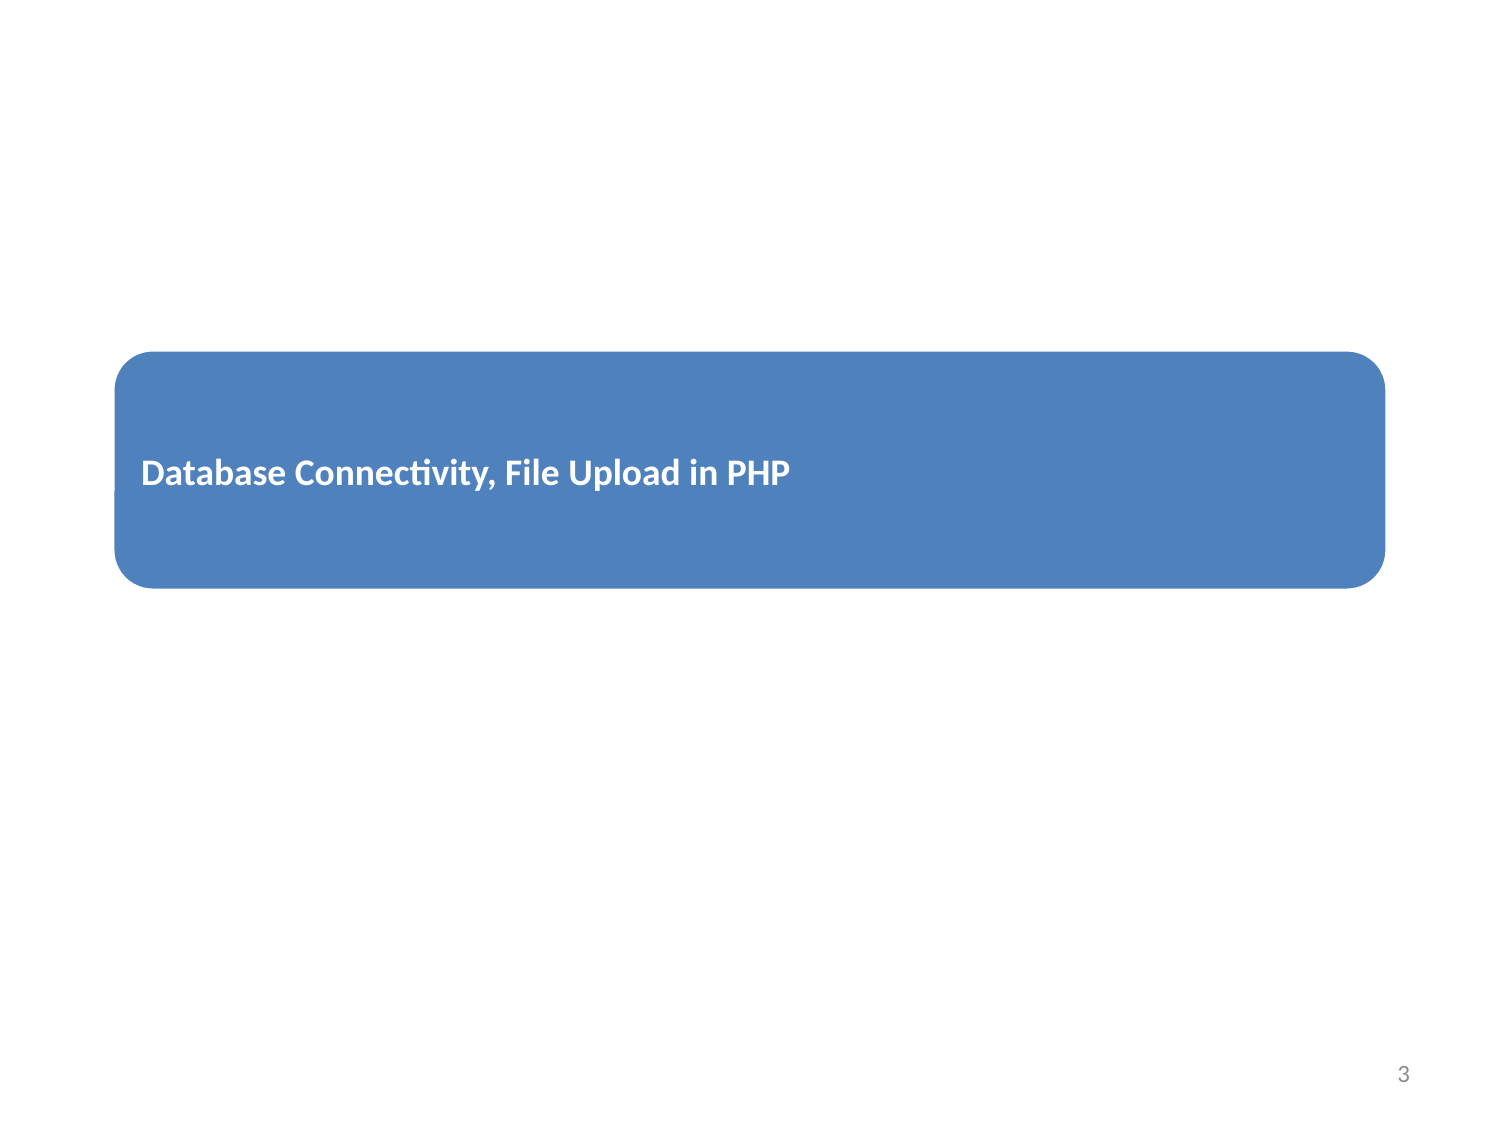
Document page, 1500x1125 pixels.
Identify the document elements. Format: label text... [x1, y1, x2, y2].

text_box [112, 349, 1388, 591]
slide_number 3 [1074, 1042, 1425, 1103]
